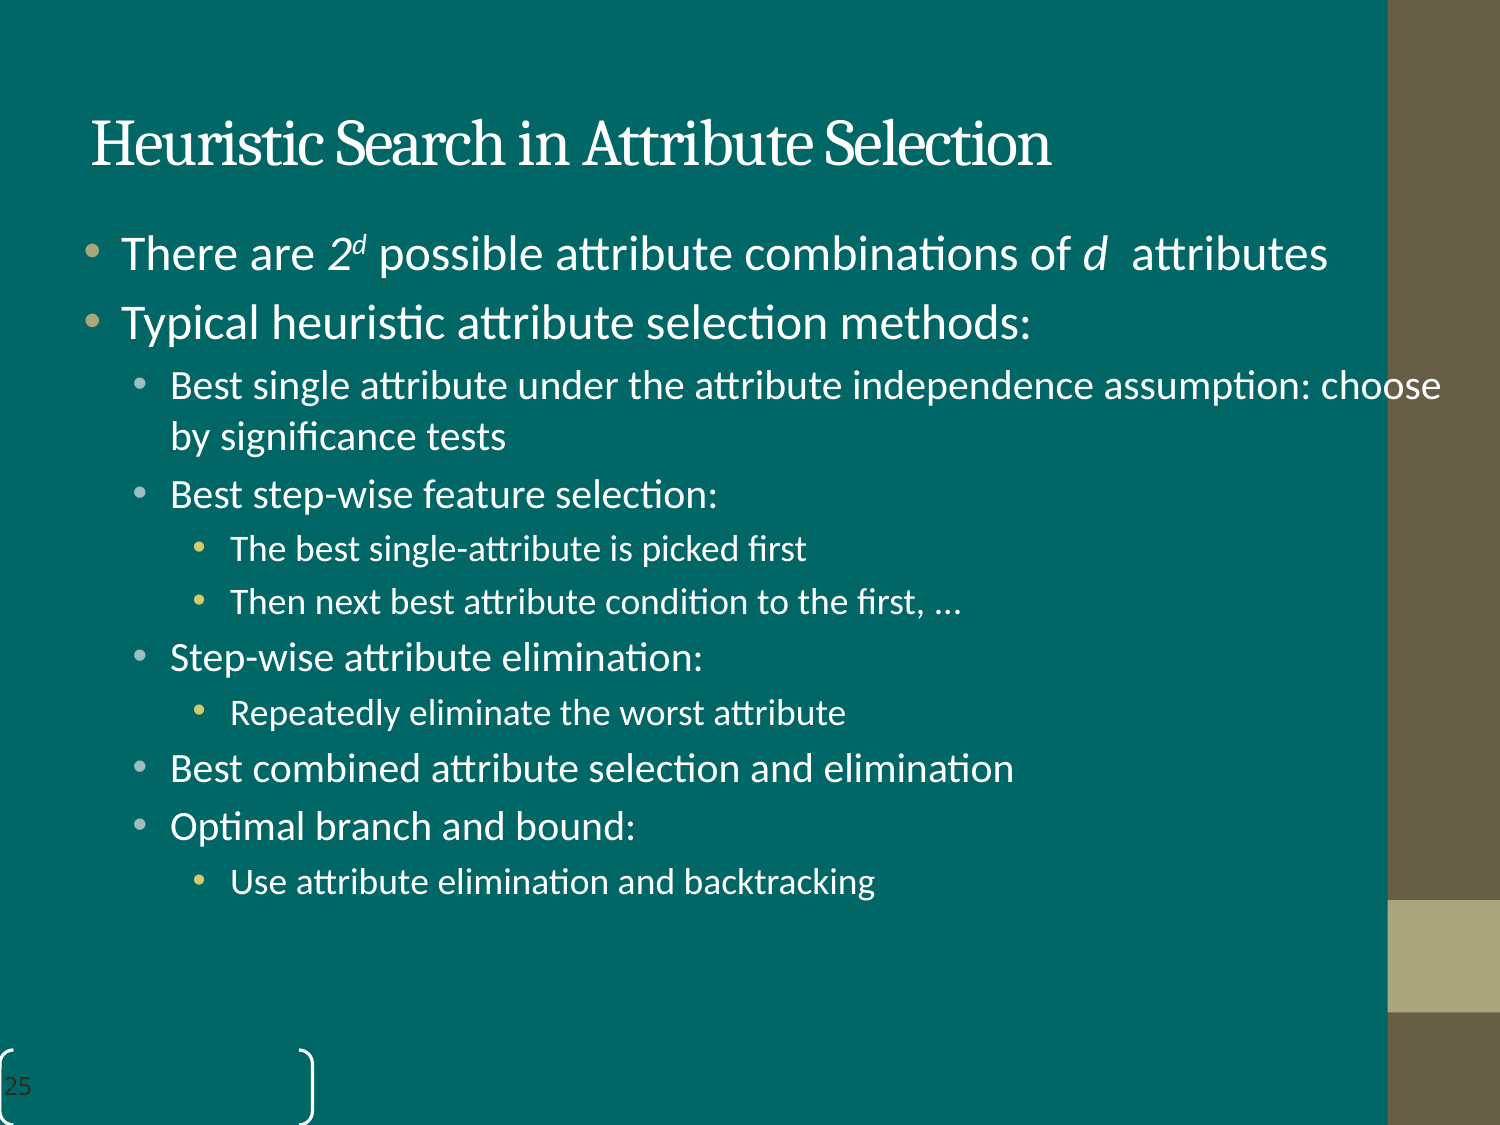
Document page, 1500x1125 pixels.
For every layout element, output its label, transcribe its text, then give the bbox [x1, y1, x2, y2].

list There are 2d possible attribute combinations of d attributes Typical heuristic attribute selection methods: Best single attribute under the attribute independence assumption: choose by significance tests Best step-wise feature selection: The best single-attribute is picked first Then next best attribute condition to the first, ... Step-wise attribute elimination: Repeatedly eliminate the worst attribute Best combined attribute selection and elimination Optimal branch and bound: Use attribute elimination and backtracking [50, 212, 1463, 1063]
slide_number 25 [0, 1048, 315, 1125]
title Heuristic Search in Attribute Selection [75, 45, 1325, 212]
